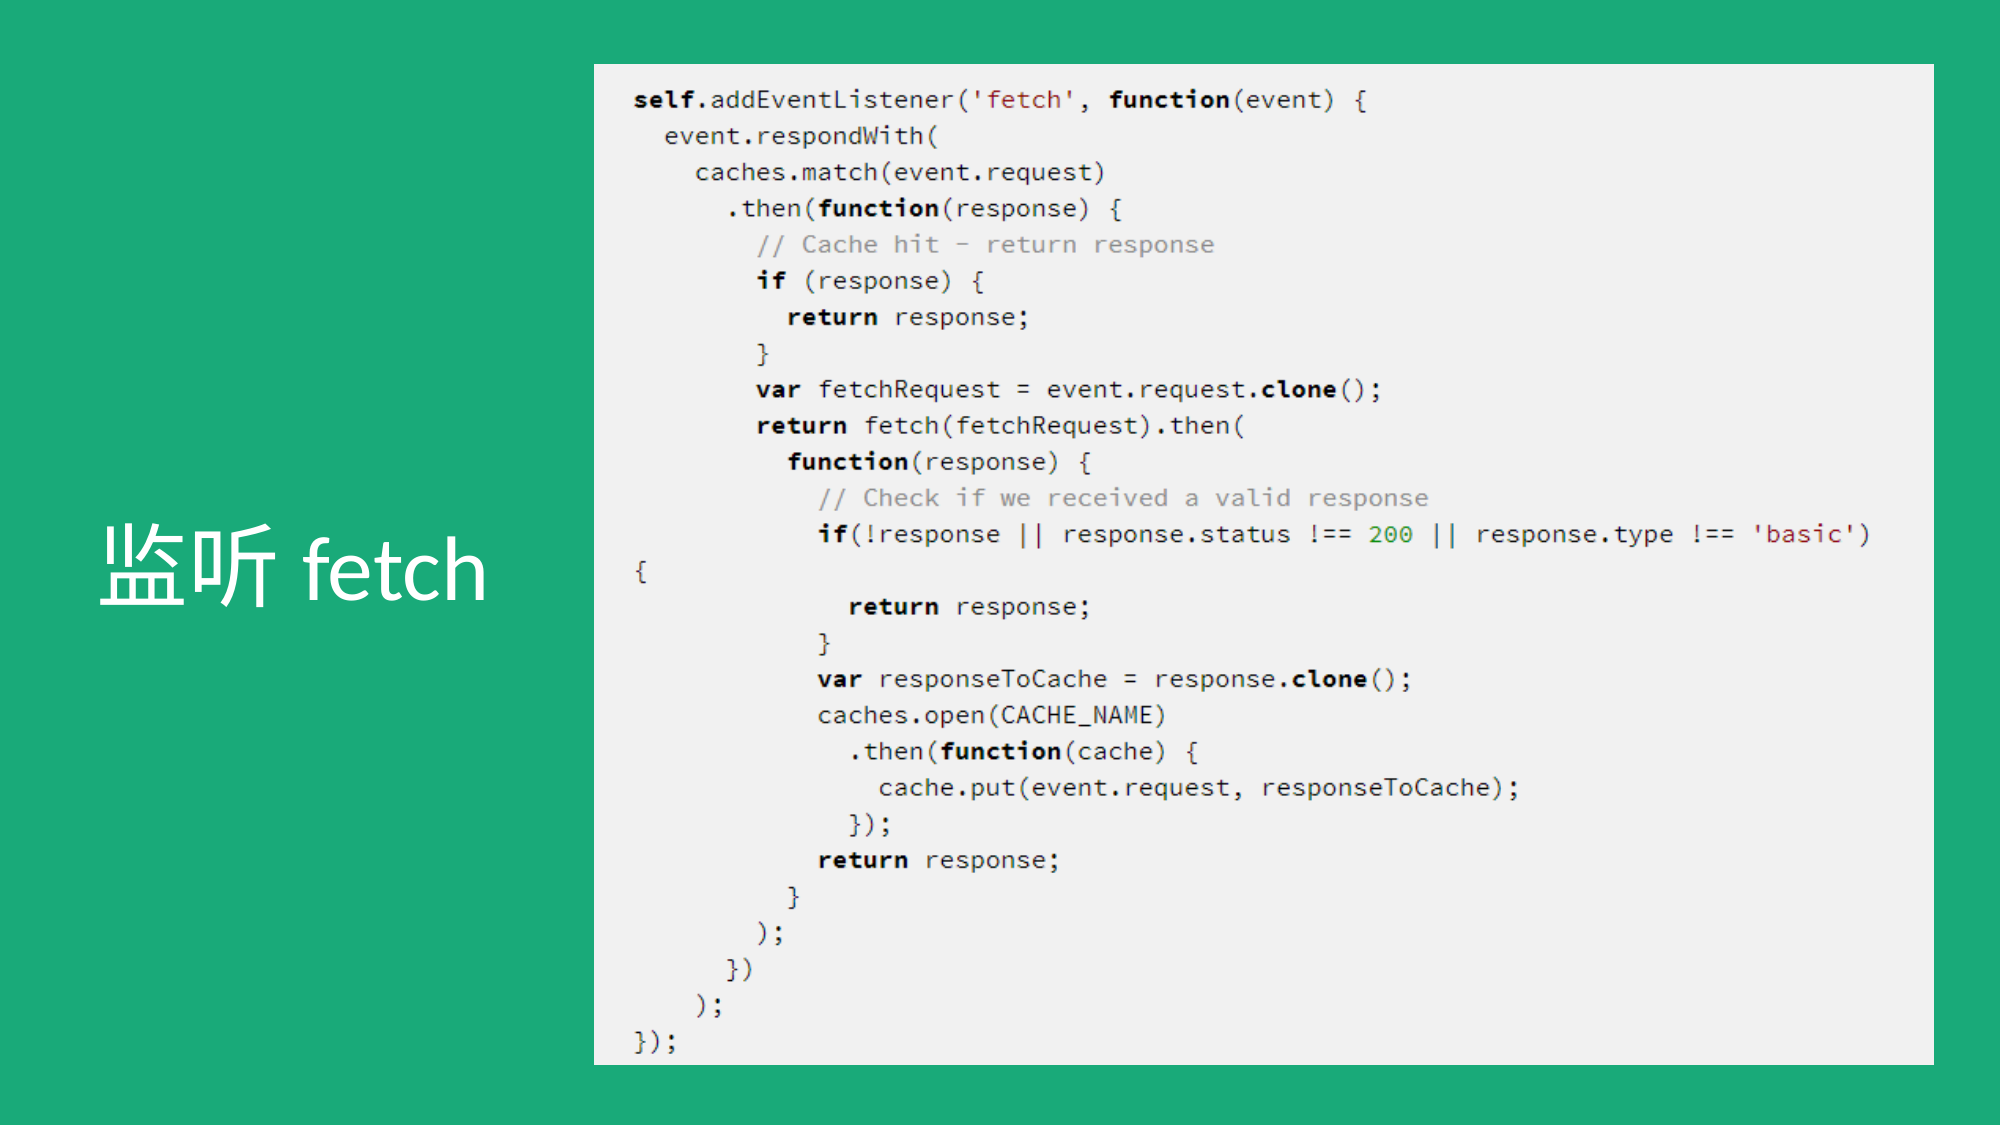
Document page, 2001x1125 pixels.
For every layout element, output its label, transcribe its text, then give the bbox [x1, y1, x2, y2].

text_box 监听fetch [55, 501, 532, 627]
picture [594, 64, 1934, 1065]
text_box [0, 0, 2000, 1125]
